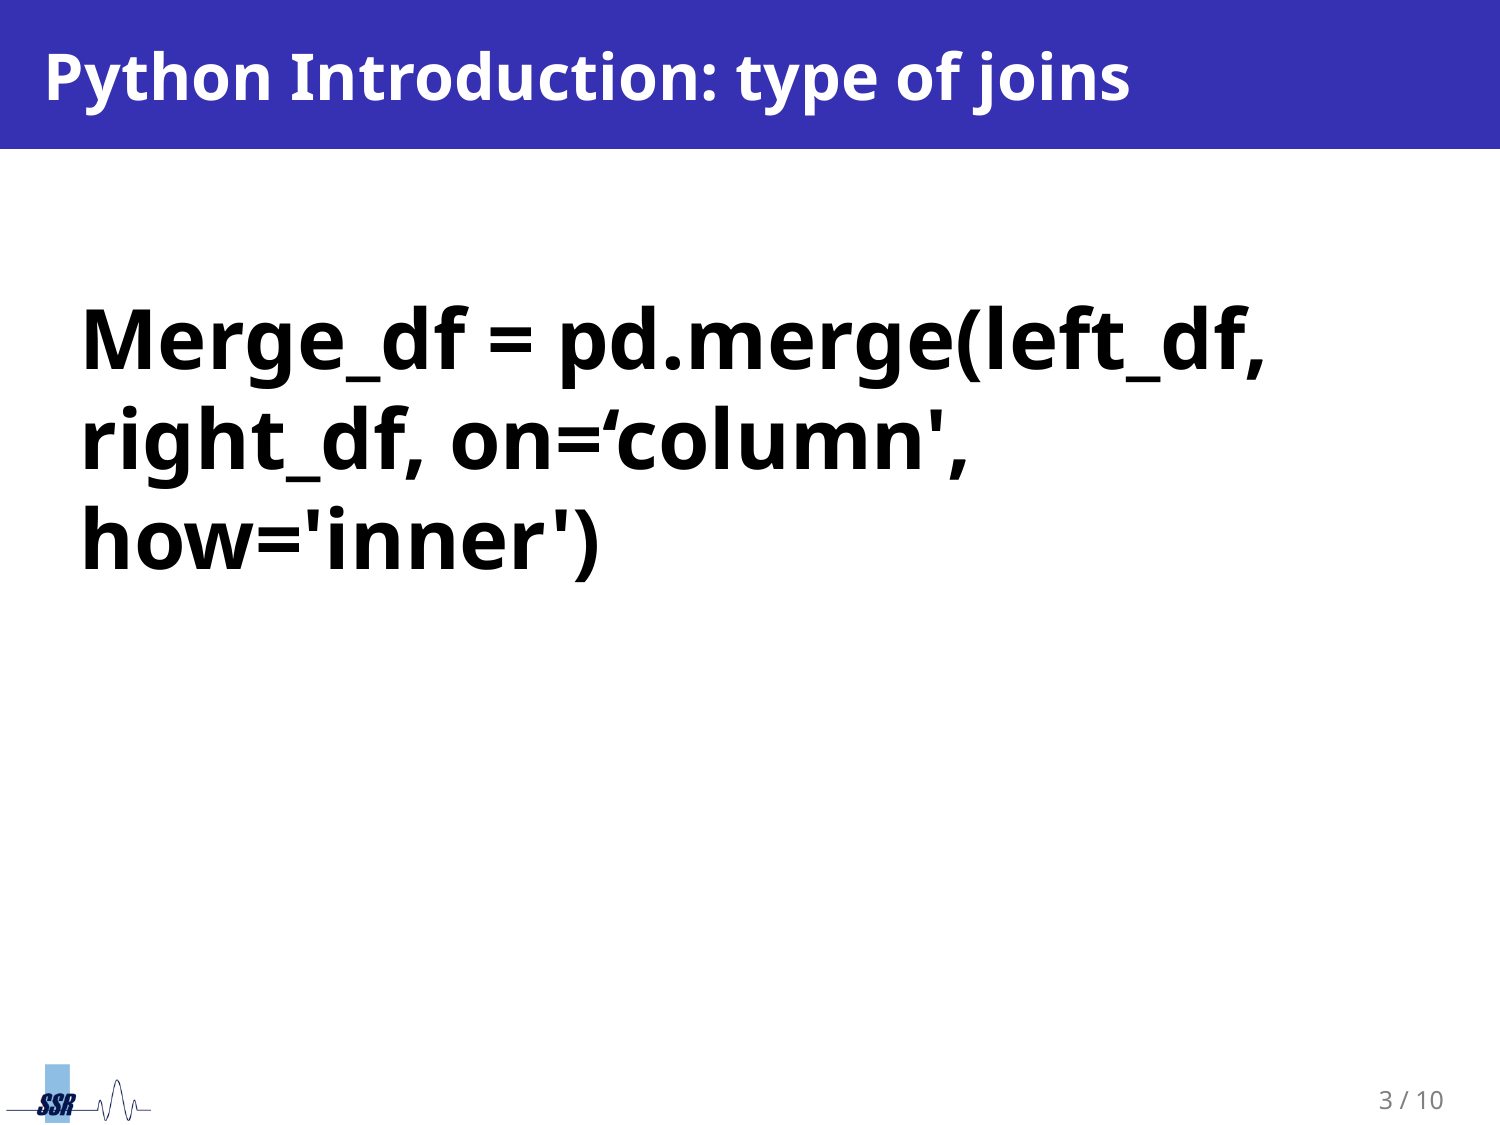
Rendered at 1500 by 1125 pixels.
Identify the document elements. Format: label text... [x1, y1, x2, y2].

picture [1, 1062, 151, 1125]
text_box Merge_df = pd.merge(left_df, right_df, on=‘column', how='inner') [64, 278, 1459, 594]
title Python Introduction: type of joins [0, 0, 1500, 151]
